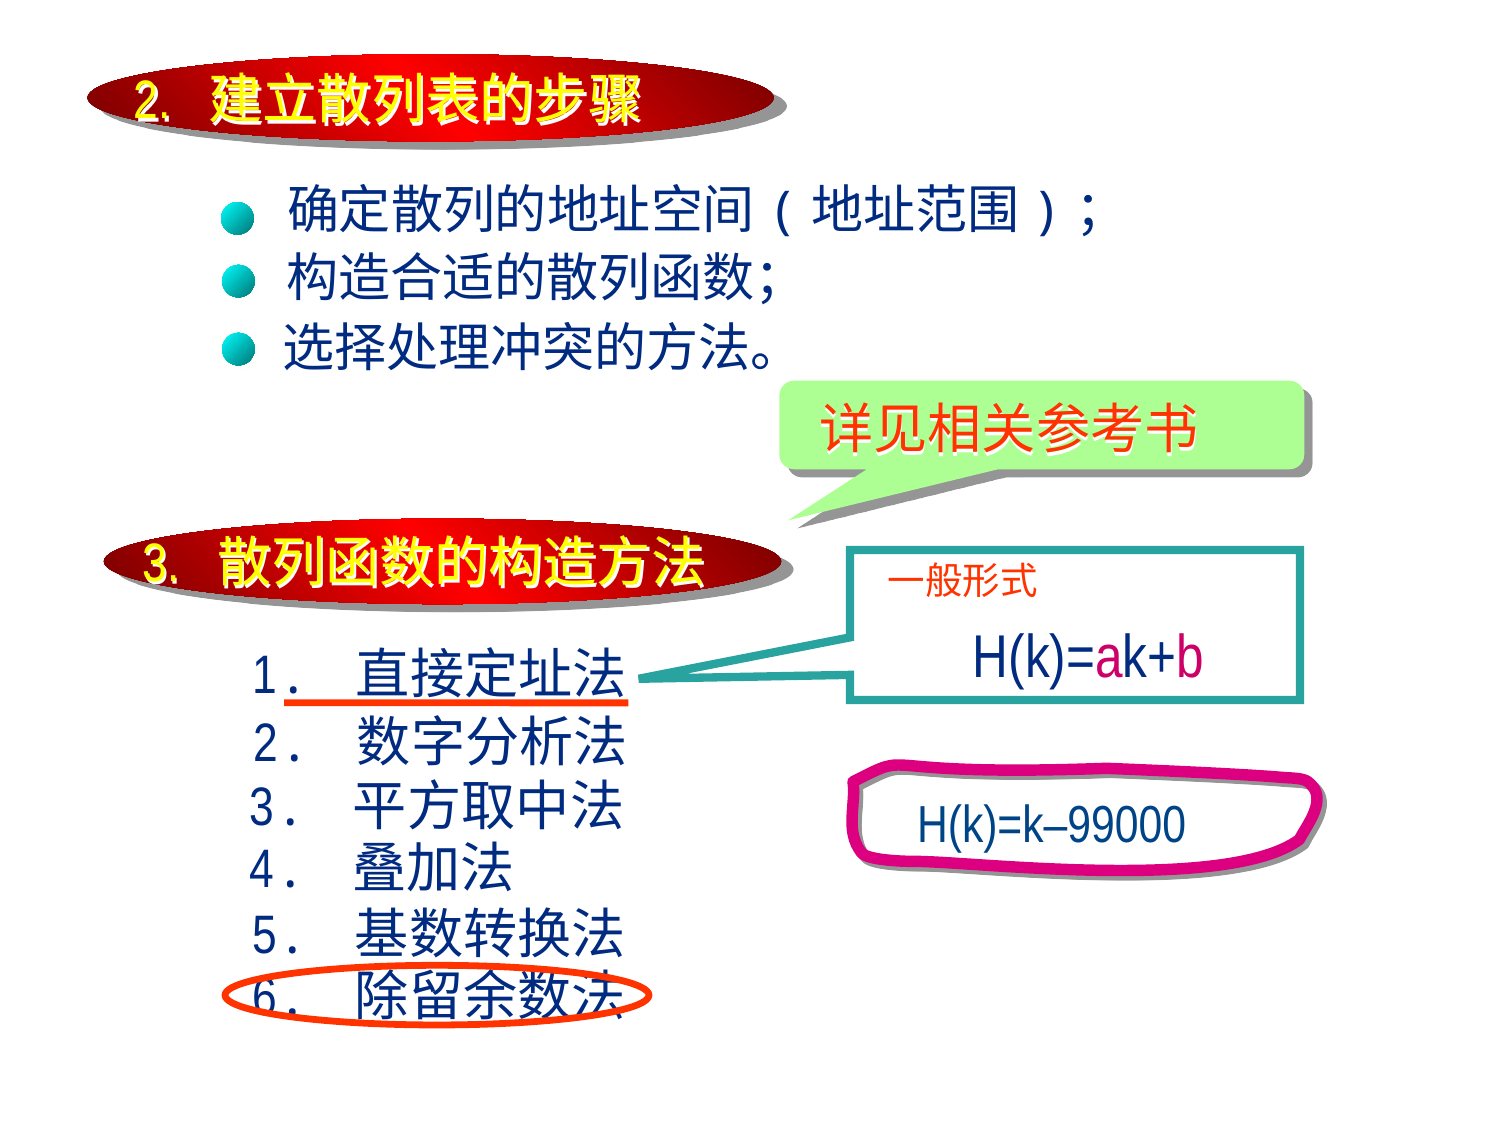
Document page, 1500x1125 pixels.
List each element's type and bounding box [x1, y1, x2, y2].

text_box [849, 549, 1351, 701]
text_box [220, 168, 1151, 385]
text_box [103, 518, 821, 605]
text_box [779, 380, 1318, 470]
text_box [844, 747, 1330, 894]
text_box [224, 632, 702, 1035]
text_box [87, 53, 834, 142]
